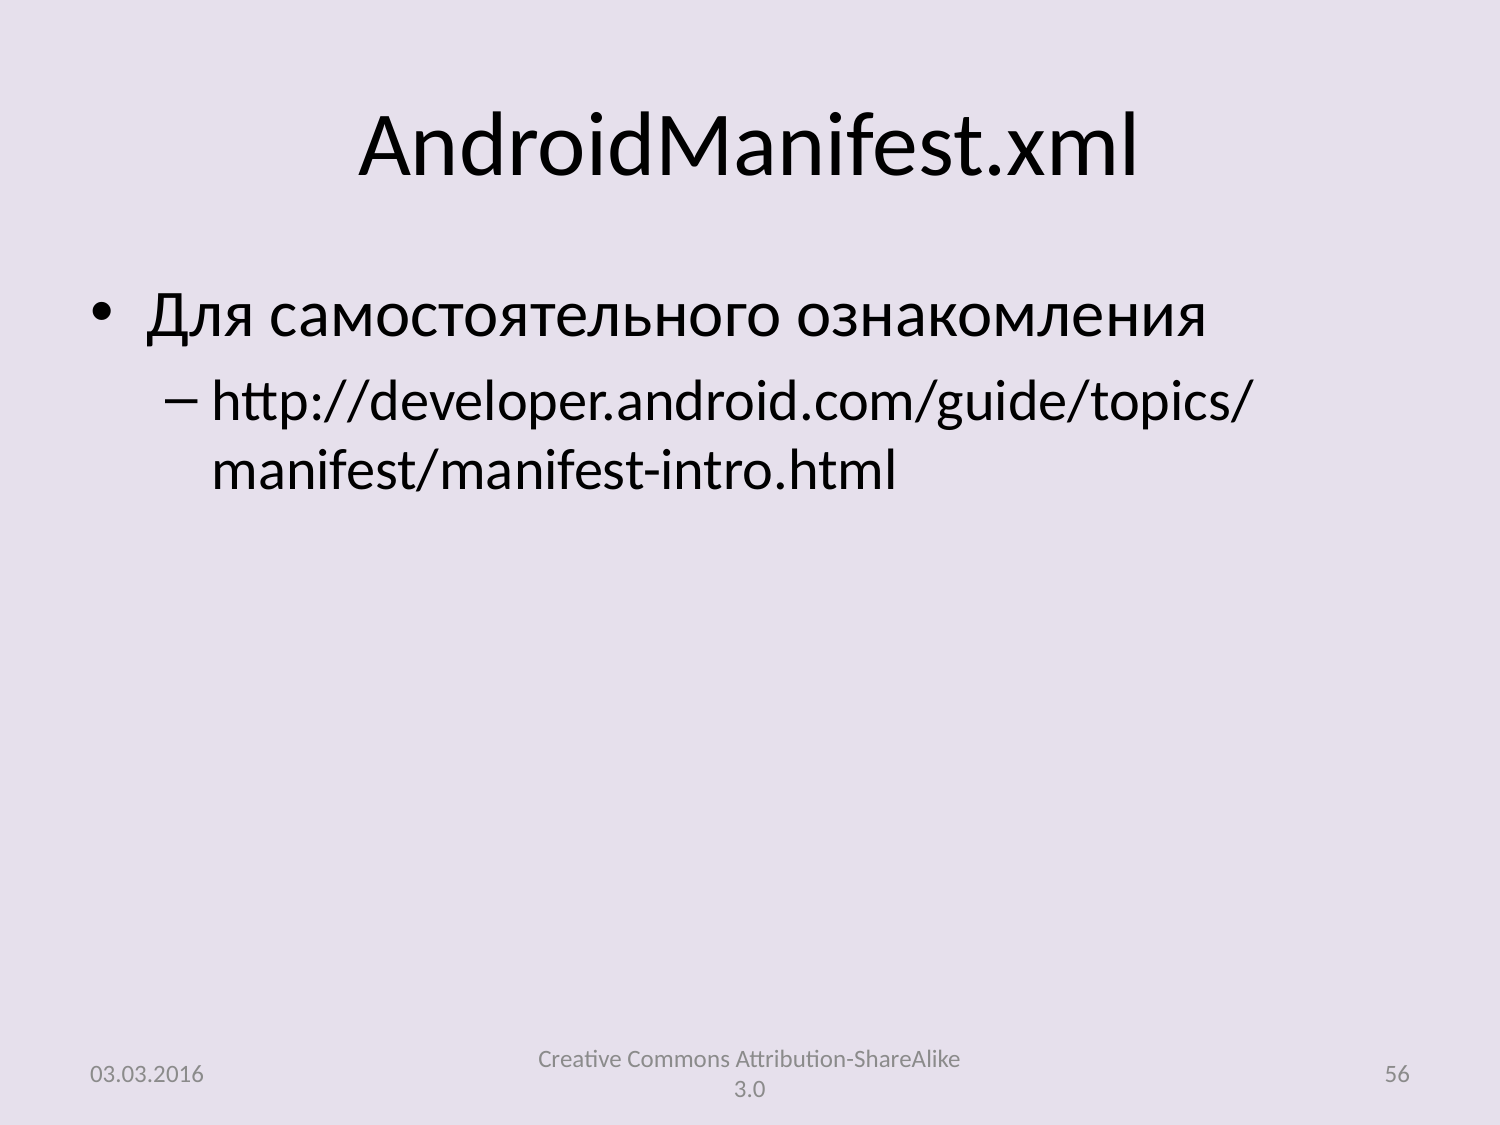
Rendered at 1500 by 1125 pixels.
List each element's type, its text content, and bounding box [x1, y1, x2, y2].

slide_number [75, 1042, 425, 1103]
slide_number 56 [1074, 1042, 1425, 1103]
footer Creative Commons Attribution-ShareAlike 3.0 [512, 1042, 988, 1103]
list Для самостоятельного ознакомления http://developer.android.com/guide/topics/manifest/manifest-intro.html [74, 262, 1426, 1006]
title AndroidManifest.xml [74, 44, 1426, 233]
